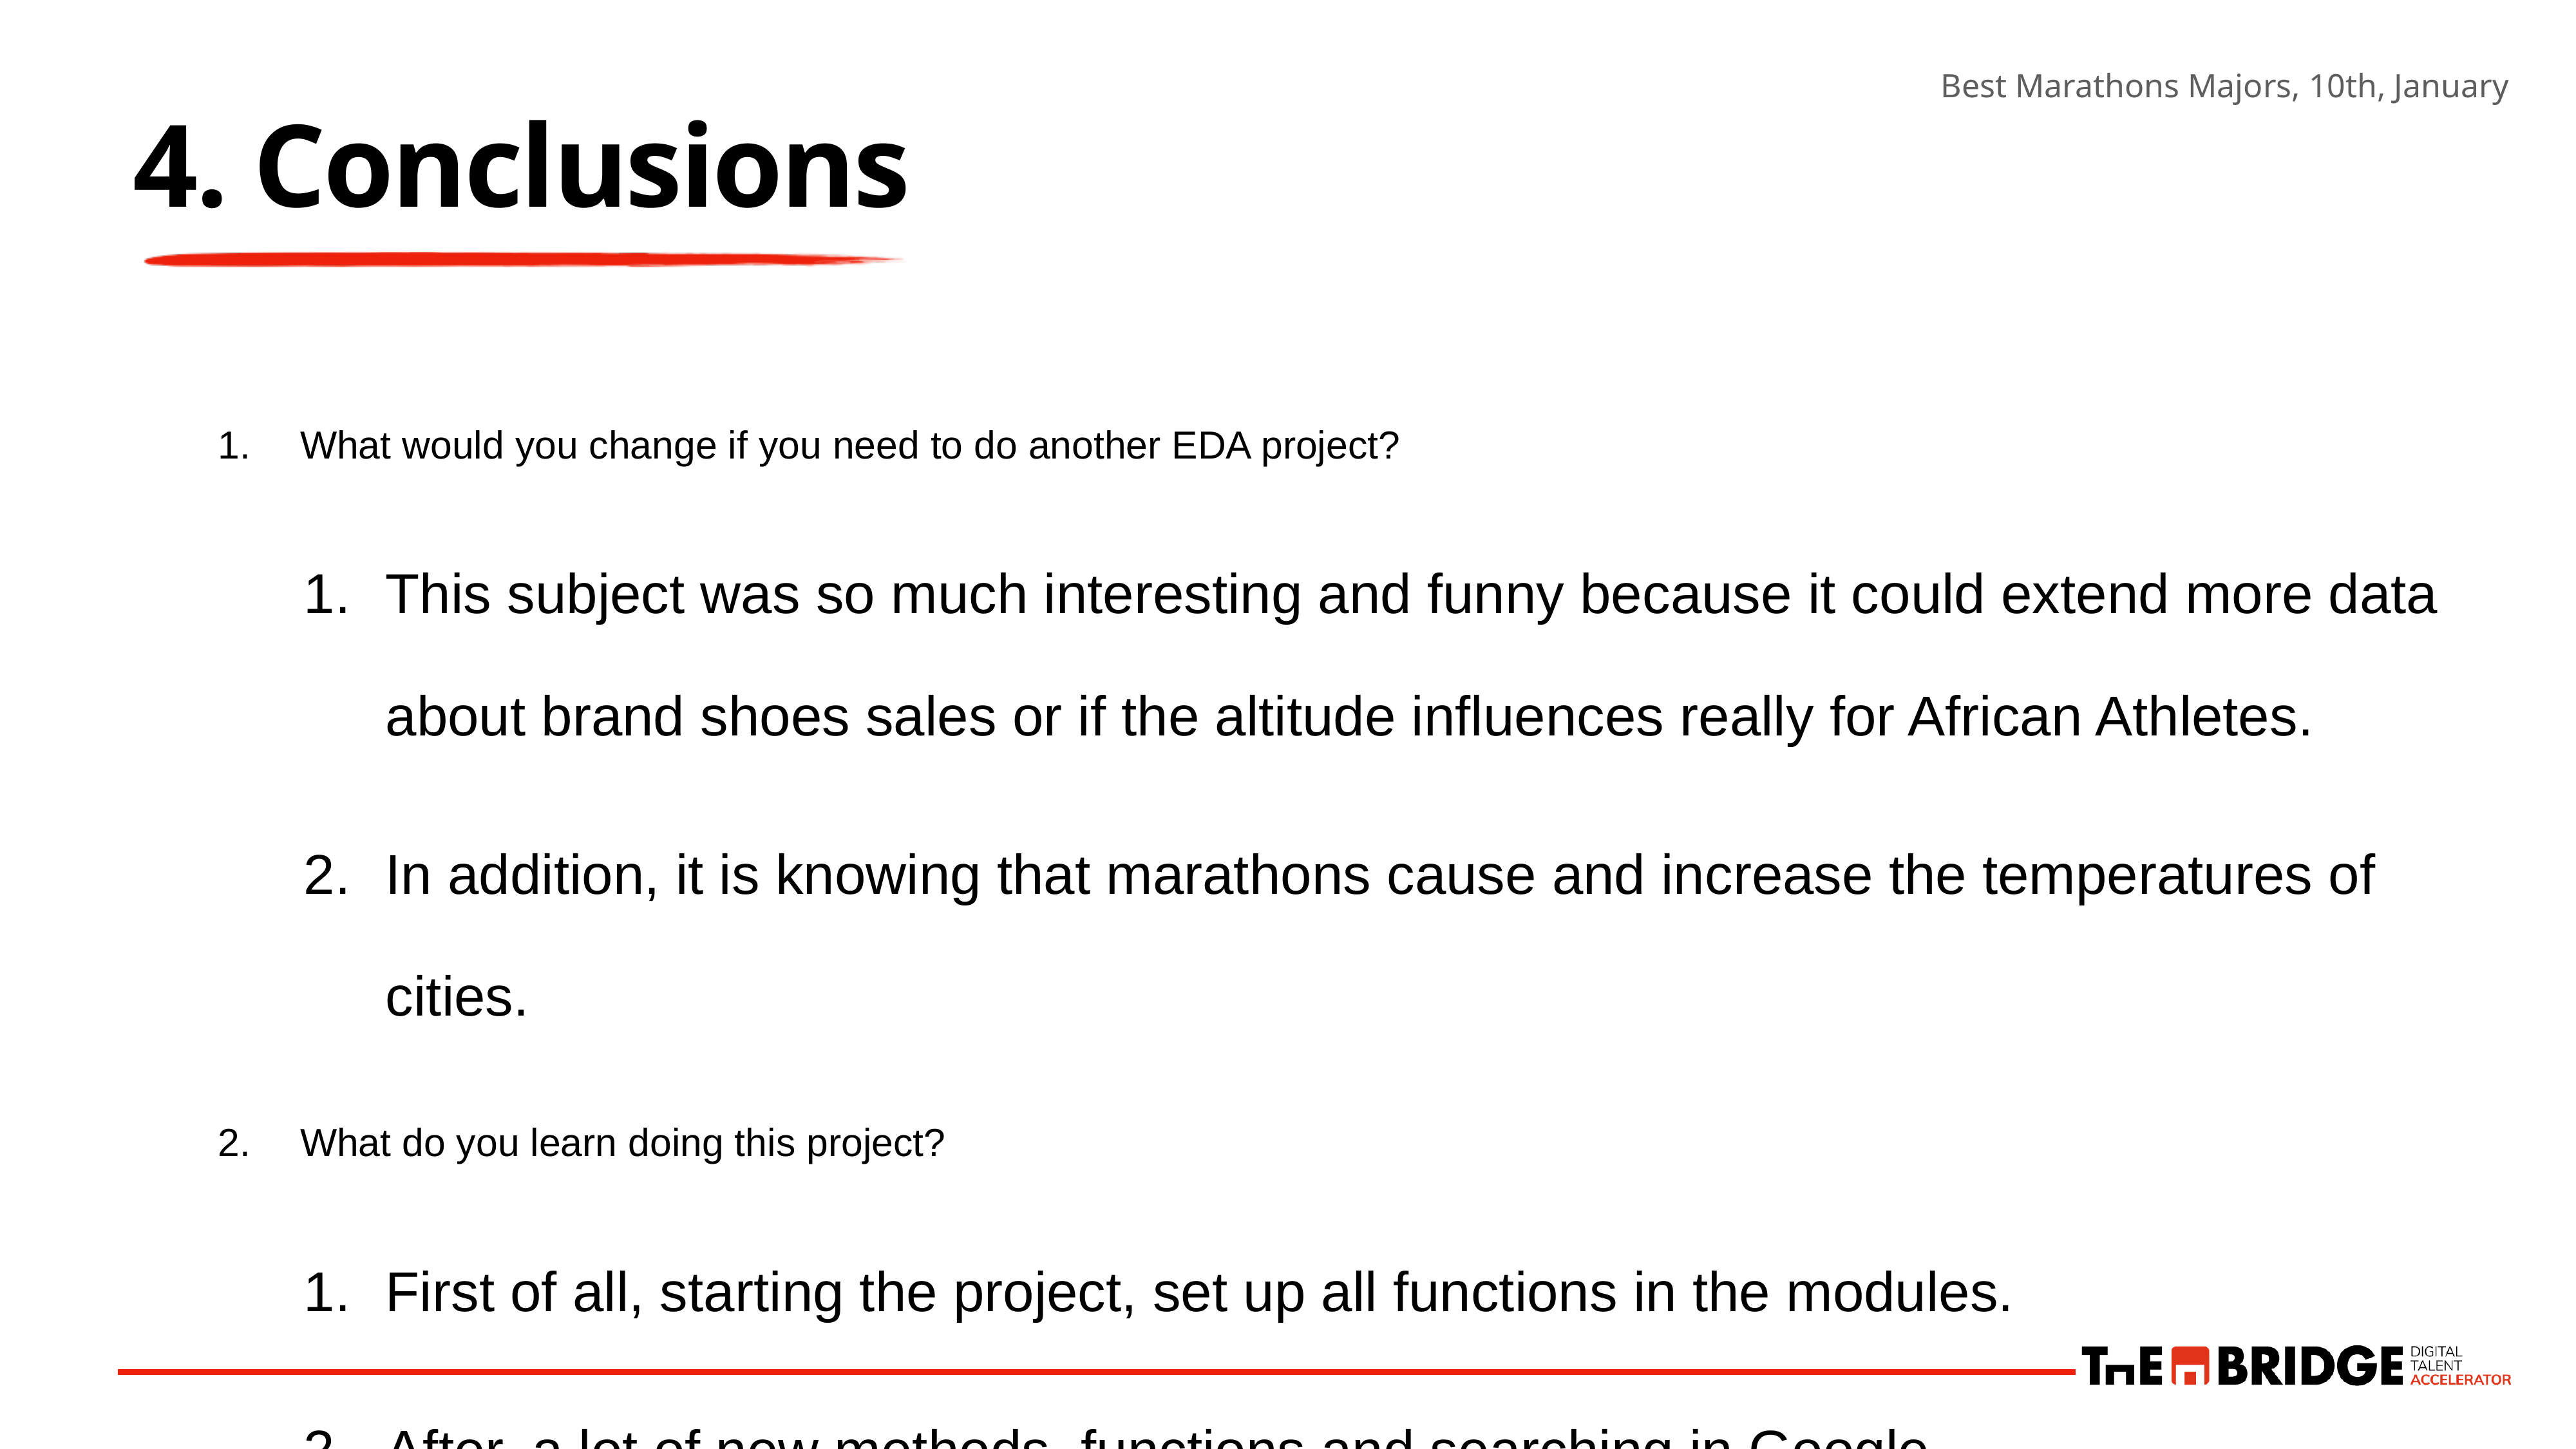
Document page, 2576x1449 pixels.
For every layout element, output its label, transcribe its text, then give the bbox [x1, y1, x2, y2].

list What would you change if you need to do another EDA project? This subject was so much interesting and funny because it could extend more data about brand shoes sales or if the altitude influences really for African Athletes. In addition, it is knowing that marathons cause and increase the temperatures of cities. What do you learn doing this project? First of all, starting the project, set up all functions in the modules. After, a lot of new methods, functions and searching in Google. At the end, how the visualization data can show and verify some theories, and learning it’s possible to get an idea and extend it to predict the consequences. [127, 360, 2483, 1307]
picture [135, 252, 922, 267]
title 4. Conclusions [127, 113, 2449, 266]
picture [2061, 1327, 2530, 1403]
text_box Best Marathons Majors, 10th, January [1935, 59, 2515, 109]
